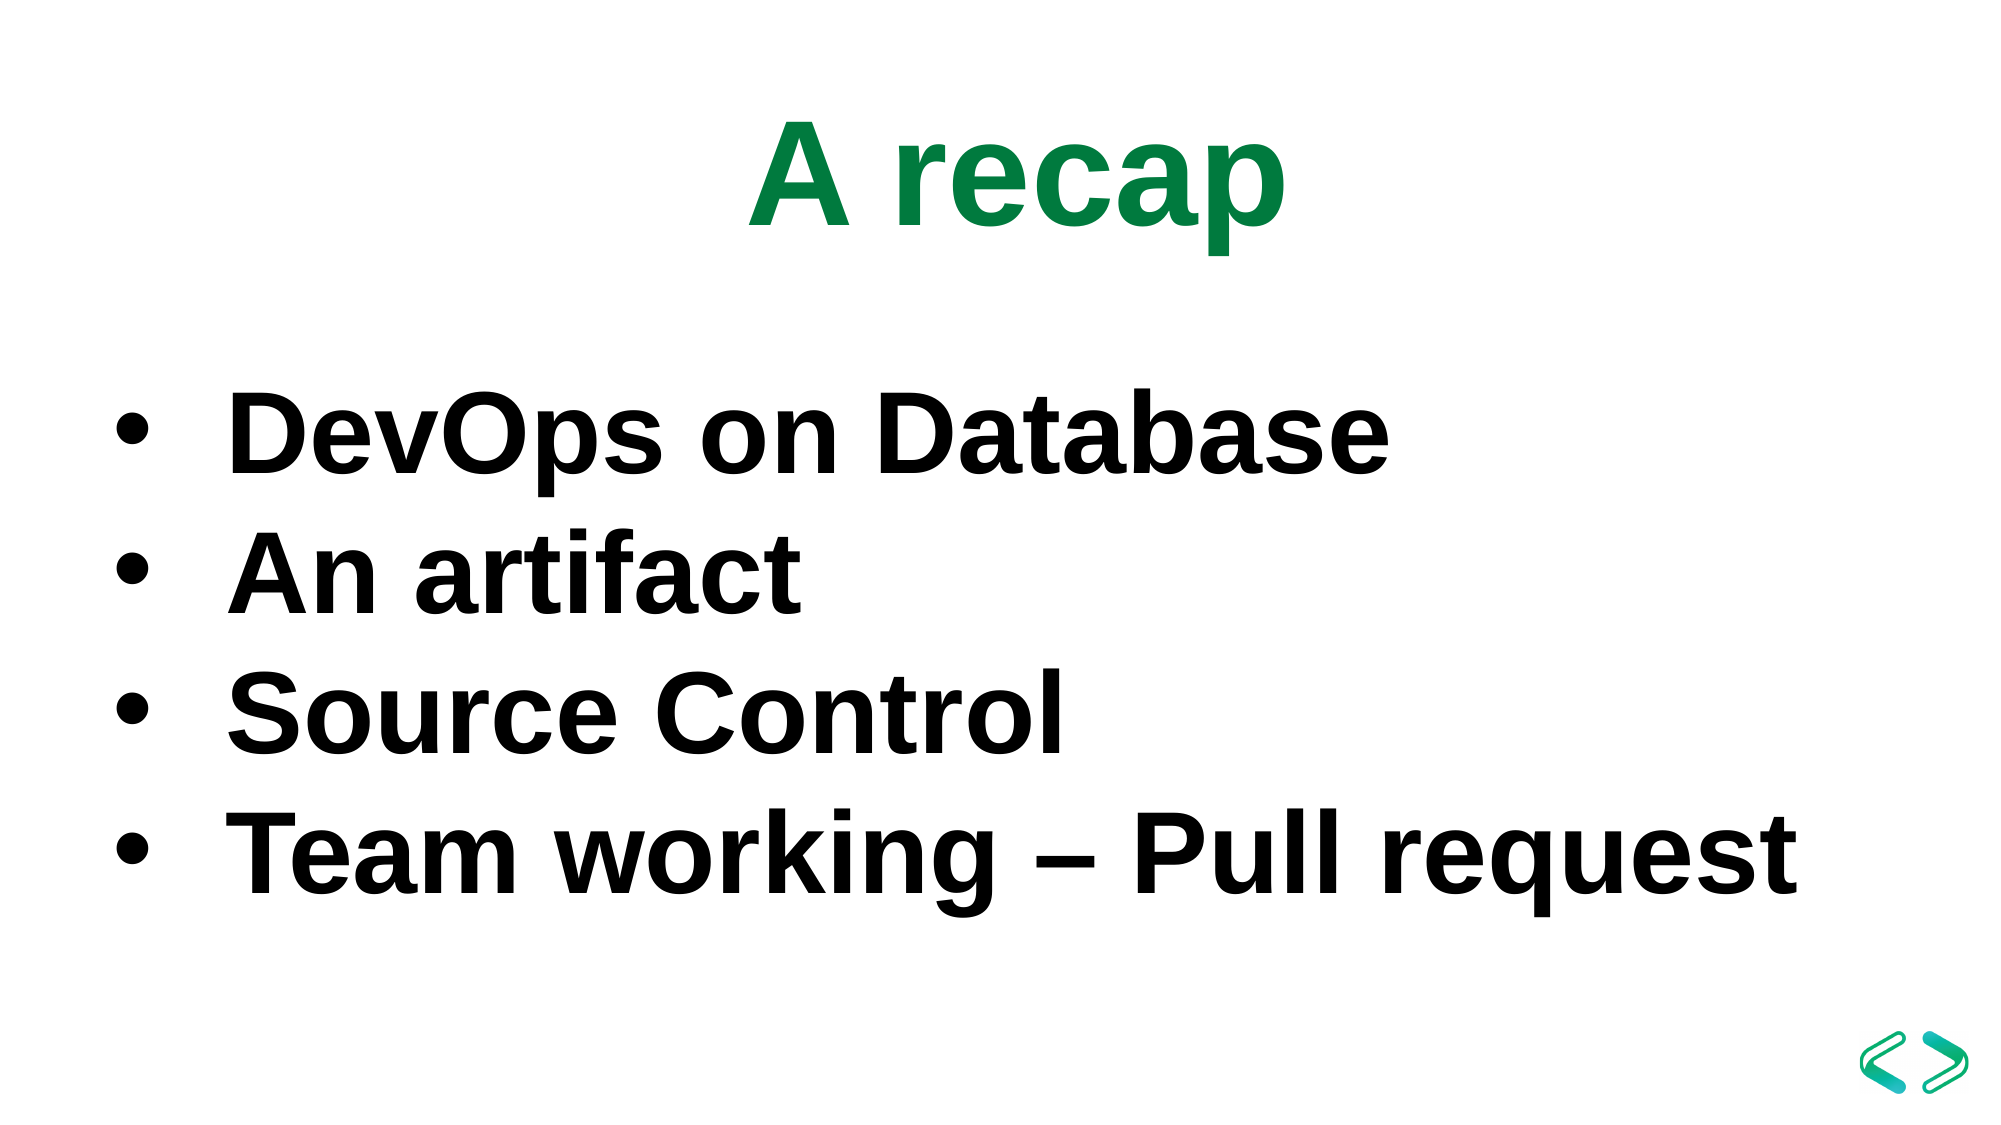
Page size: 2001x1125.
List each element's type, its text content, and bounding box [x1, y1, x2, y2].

title A recap [77, 110, 1958, 321]
text_box DevOps on Database An artifact Source Control Team working – Pull request [98, 349, 1902, 960]
